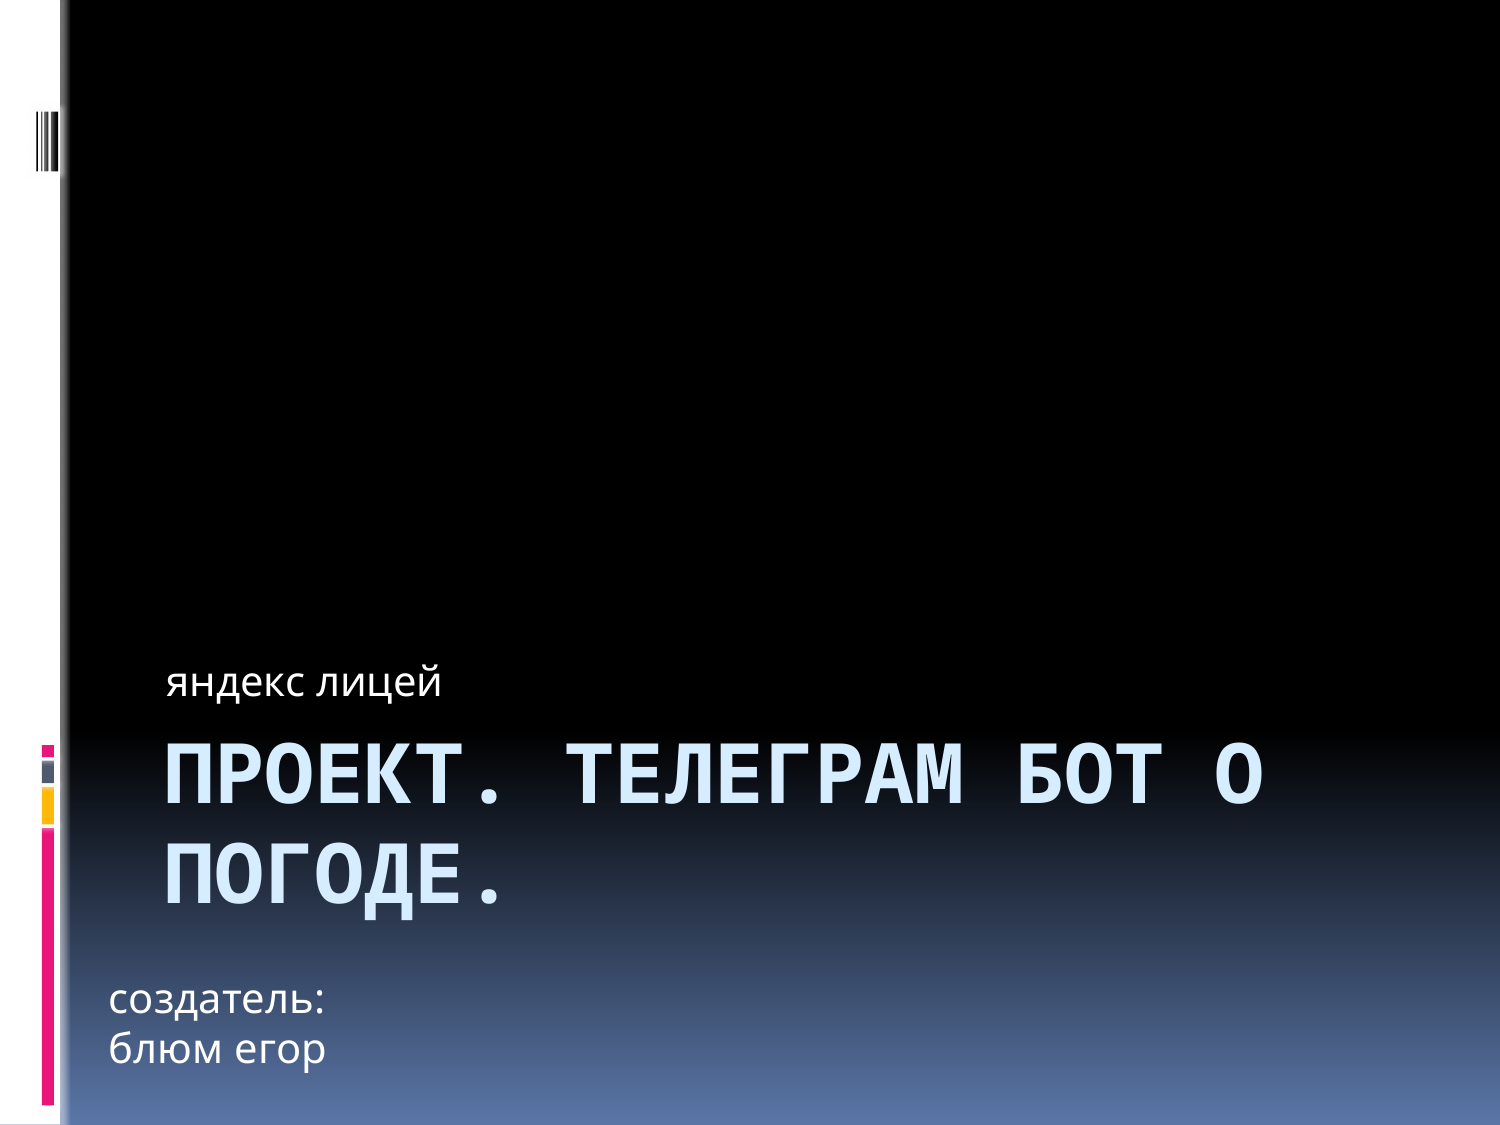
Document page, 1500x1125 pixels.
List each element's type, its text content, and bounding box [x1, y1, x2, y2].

text_box создатель: блюм егор [92, 964, 396, 1081]
subtitle яндекс лицей [150, 464, 1425, 713]
title Проект. ТЕЛЕГРАМ БОТ О ПОГОДЕ. [150, 713, 1425, 1037]
